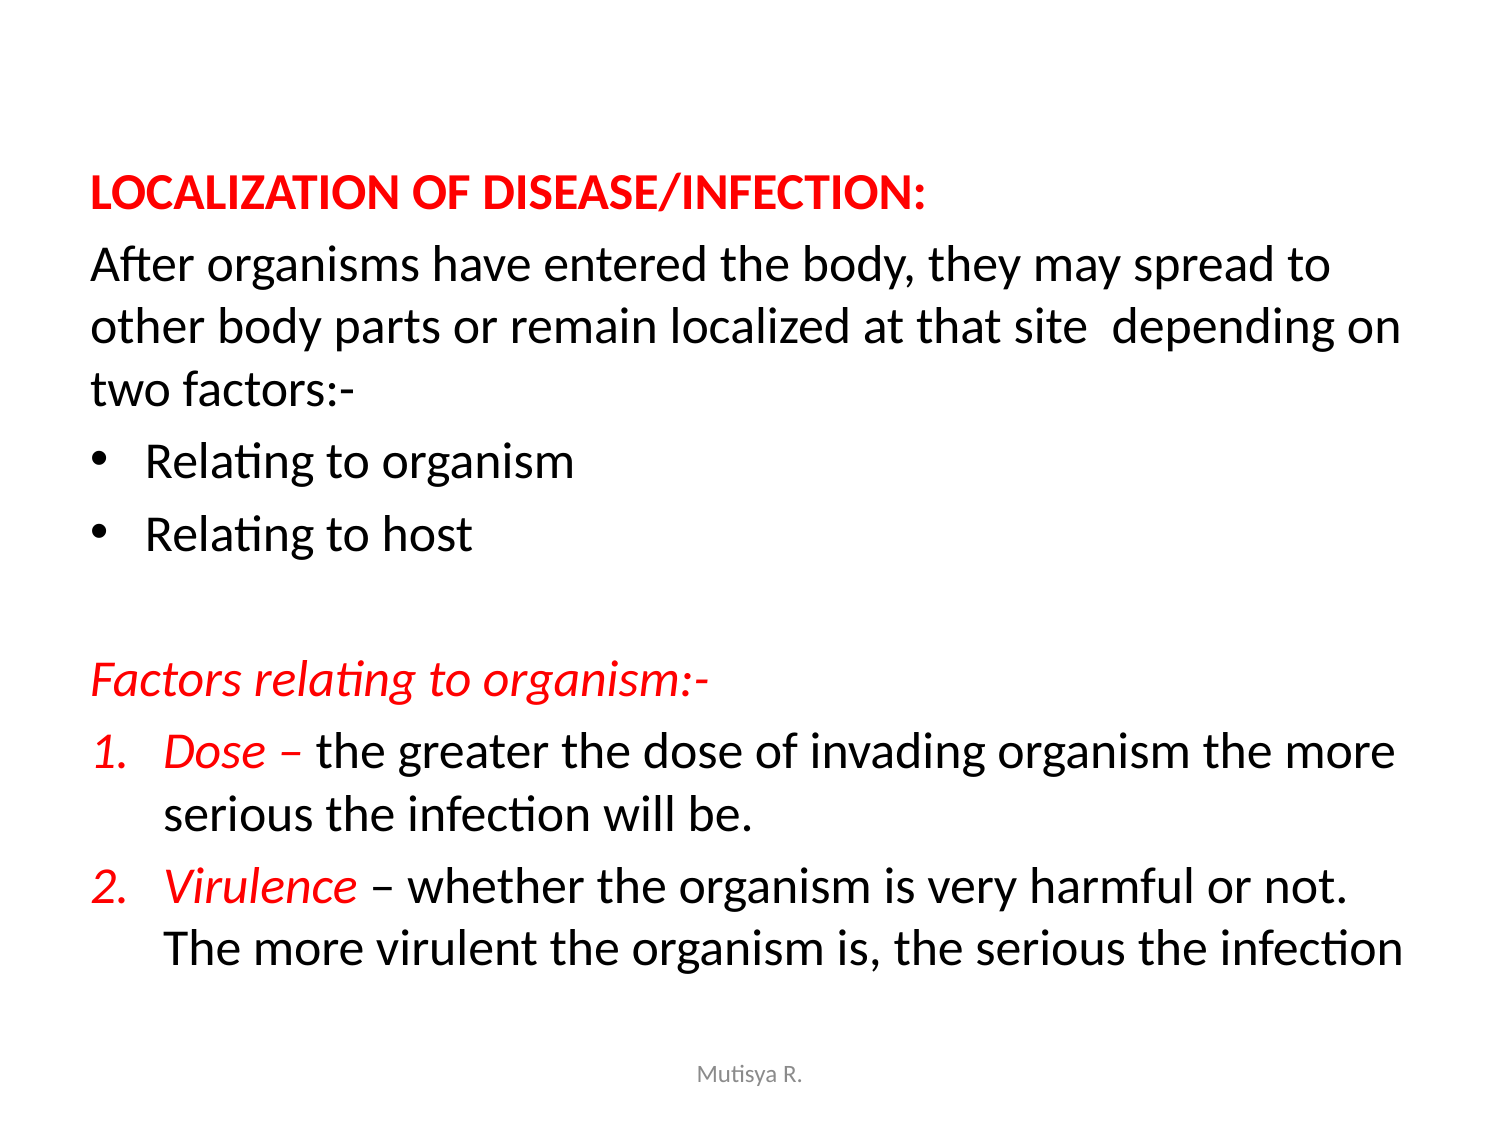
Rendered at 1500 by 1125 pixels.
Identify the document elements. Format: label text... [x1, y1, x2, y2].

footer Mutisya R. [512, 1042, 988, 1103]
list LOCALIZATION OF DISEASE/INFECTION: After organisms have entered the body, they may spread to other body parts or remain localized at that site depending on two factors:- Relating to organism Relating to host Factors relating to organism:- Dose – the greater the dose of invading organism the more serious the infection will be. Virulence – whether the organism is very harmful or not. The more virulent the organism is, the serious the infection [75, 149, 1425, 1005]
